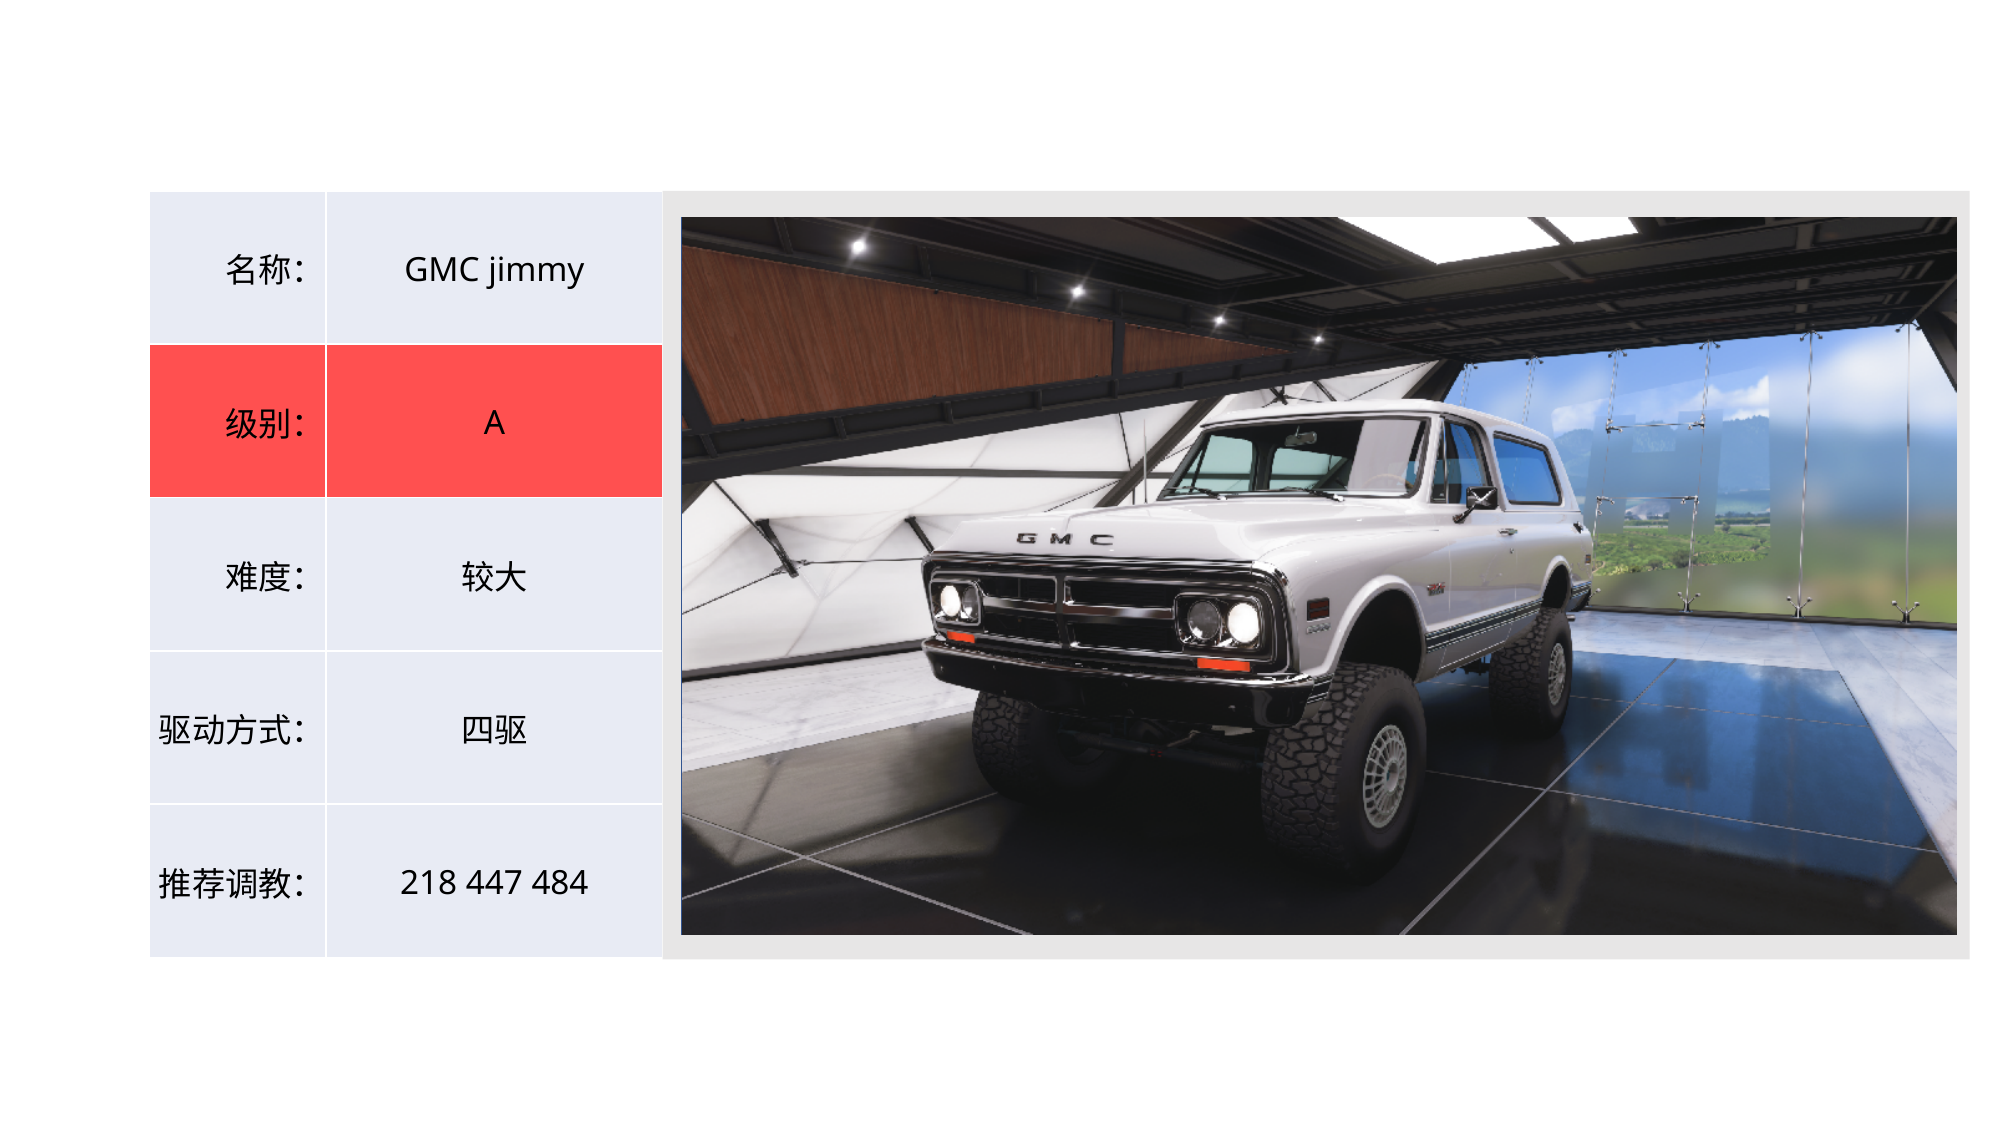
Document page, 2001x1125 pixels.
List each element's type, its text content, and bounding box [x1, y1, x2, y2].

table_cell A [327, 345, 662, 497]
table_header GMC jimmy [327, 192, 662, 343]
table_cell 推荐调教： [150, 805, 325, 957]
picture [682, 217, 1957, 935]
table_header 名称： [150, 192, 325, 343]
table_cell 难度： [150, 498, 325, 650]
table_cell 较大 [327, 498, 662, 650]
table_cell 级别： [150, 345, 325, 497]
table_cell 四驱 [327, 652, 662, 803]
table_cell 驱动方式： [150, 652, 325, 803]
table_cell 218 447 484 [327, 805, 662, 957]
text_box [662, 190, 1971, 960]
